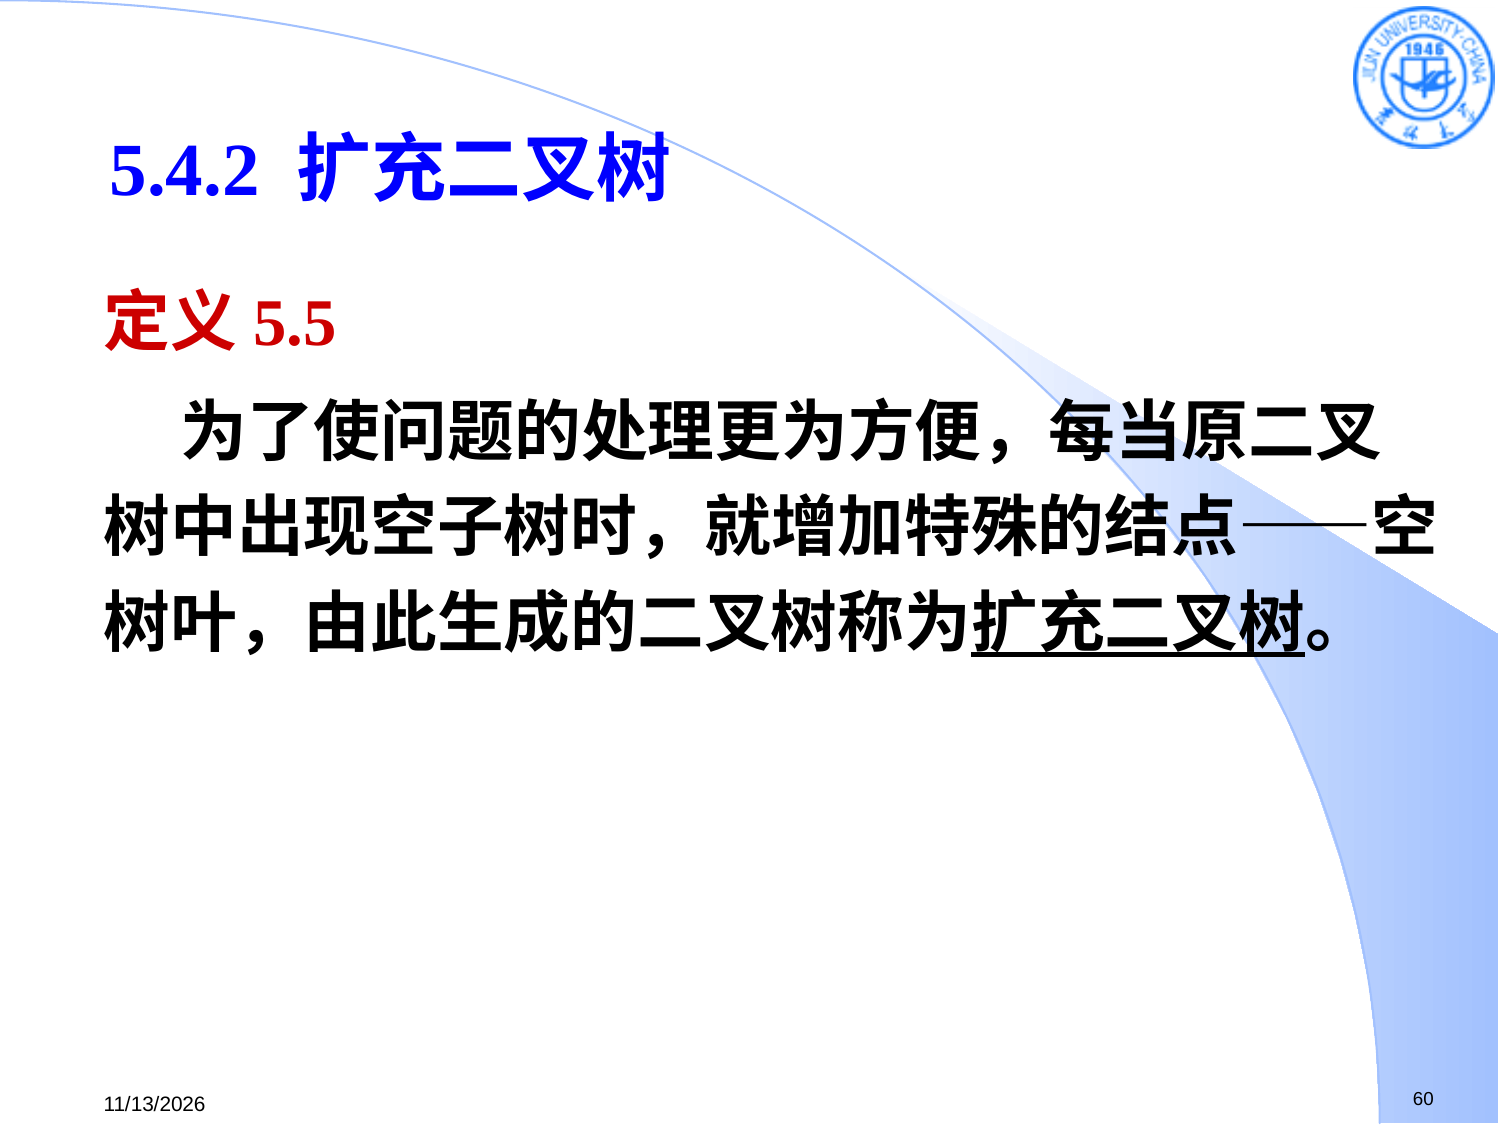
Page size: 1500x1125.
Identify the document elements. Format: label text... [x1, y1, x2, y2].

title 5.4.2 扩充二叉树 [94, 115, 987, 215]
picture [1353, 6, 1495, 149]
list 定义5.5 为了使问题的处理更为方便，每当原二叉树中出现空子树时，就增加特殊的结点——空树叶，由此生成的二叉树称为扩充二叉树。 [88, 255, 1460, 723]
